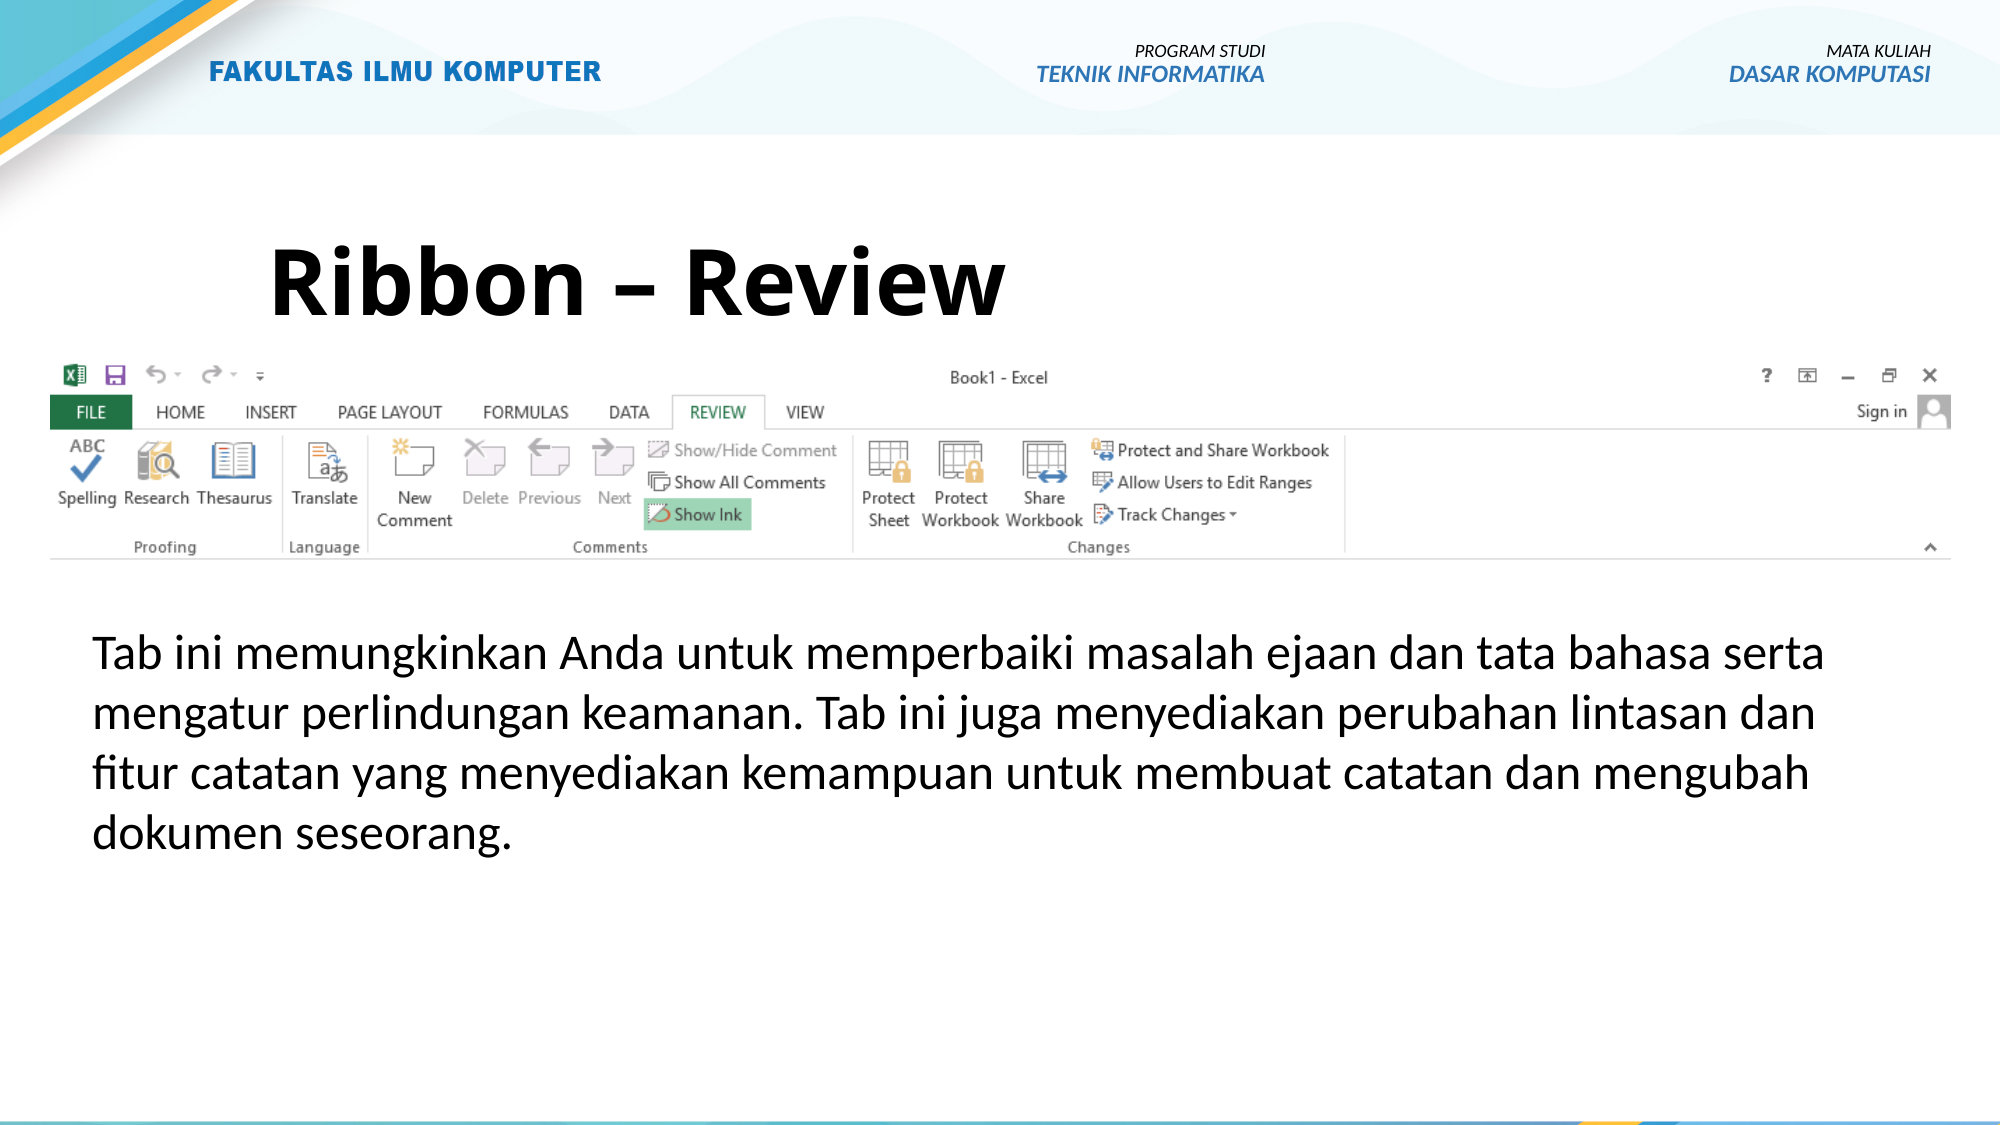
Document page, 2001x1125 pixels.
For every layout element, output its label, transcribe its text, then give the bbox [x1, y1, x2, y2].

text_box MATA KULIAH DASAR KOMPUTASI [1569, 33, 1946, 118]
title Ribbon – Review [252, 204, 1852, 360]
picture [0, 0, 2000, 1125]
text_box Tab ini memungkinkan Anda untuk memperbaiki masalah ejaan dan tata bahasa serta mengatur perlindungan keamanan. Tab ini juga menyediakan perubahan lintasan dan fitur catatan yang menyediakan kemampuan untuk membuat catatan dan mengubah dokumen seseorang. [77, 612, 1925, 899]
text_box PROGRAM STUDI TEKNIK INFORMATIKA [904, 33, 1281, 118]
